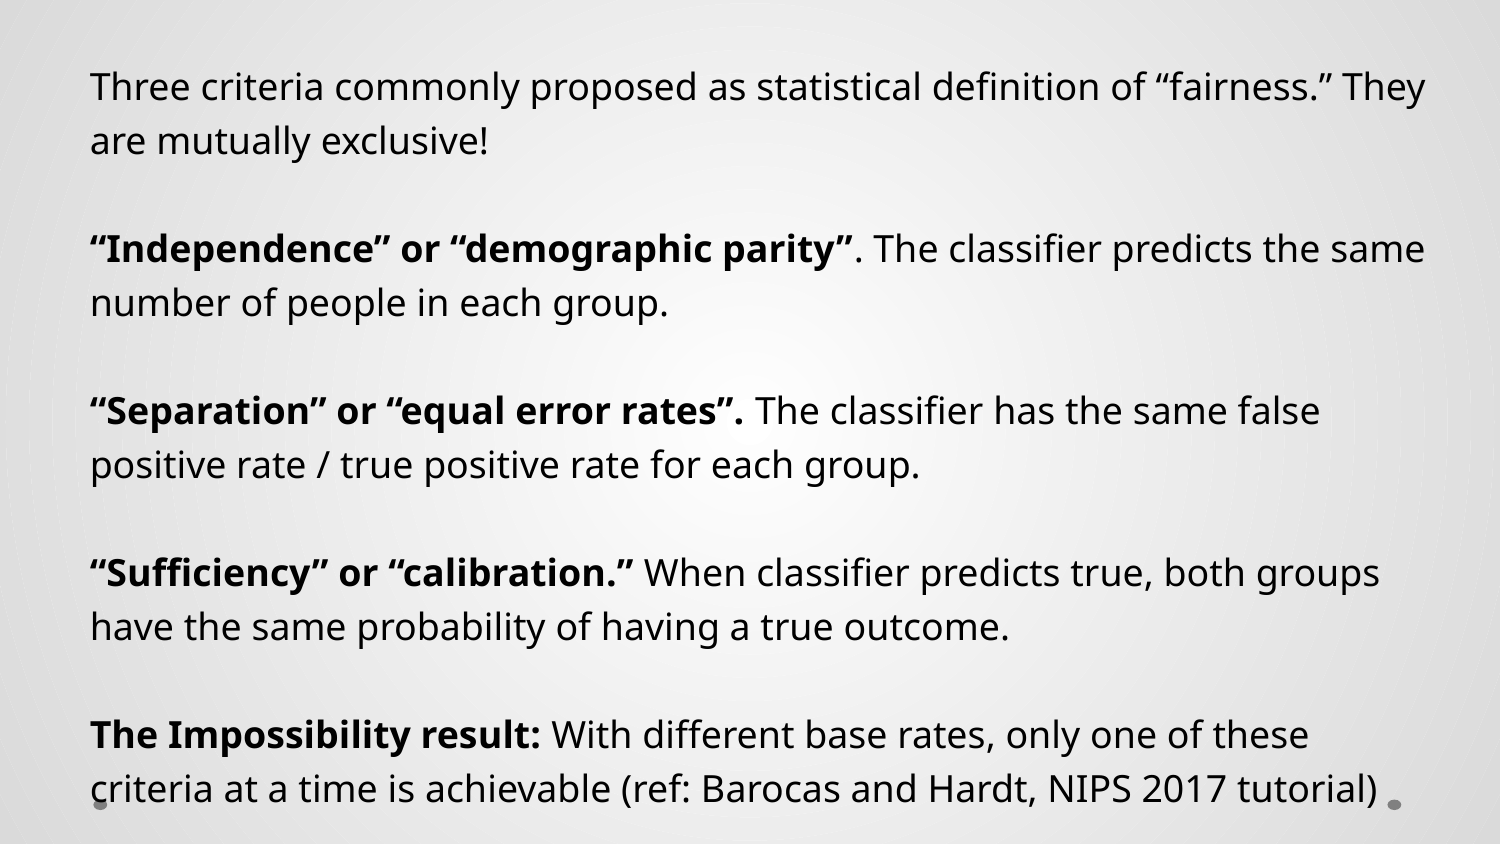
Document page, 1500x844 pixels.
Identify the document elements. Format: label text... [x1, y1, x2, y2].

text_box Three criteria commonly proposed as statistical definition of “fairness.” They are mutually exclusive! “Independence” or “demographic parity”. The classifier predicts the same number of people in each group. “Separation” or “equal error rates”. The classifier has the same false positive rate / true positive rate for each group. “Sufficiency” or “calibration.” When classifier predicts true, both groups have the same probability of having a true outcome. The Impossibility result: With different base rates, only one of these criteria at a time is achievable (ref: Barocas and Hardt, NIPS 2017 tutorial) [75, 46, 1450, 818]
